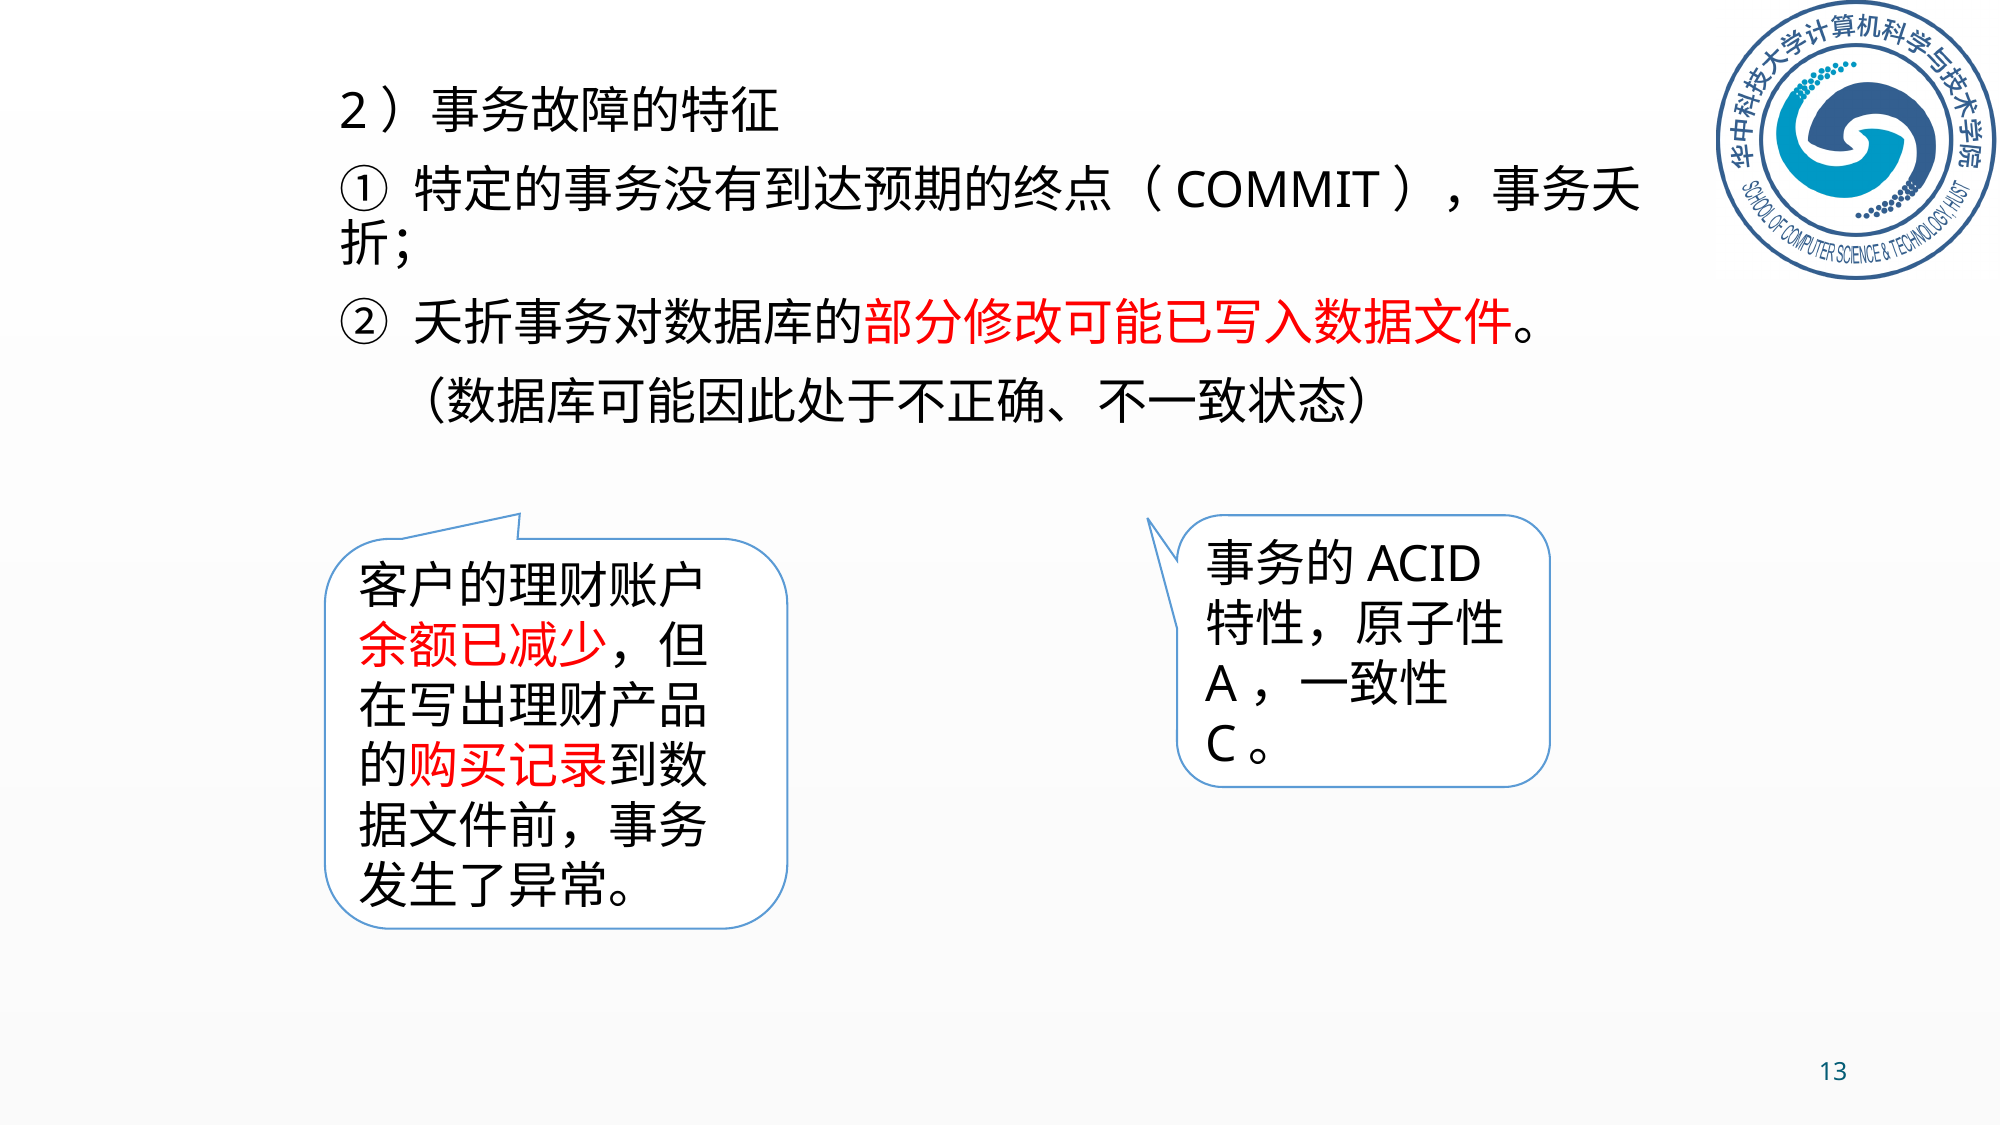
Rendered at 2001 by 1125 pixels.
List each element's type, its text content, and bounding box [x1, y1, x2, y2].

picture [1716, 0, 1999, 280]
text_box 客户的理财账户余额已减少，但在写出理财产品的购买记录到数据文件前，事务发生了异常。 [323, 512, 789, 930]
slide_number 13 [1412, 1042, 1863, 1103]
text_box 事务的ACID特性，原子性A，一致性C。 [1146, 514, 1551, 789]
list 2）事务故障的特征 ① 特定的事务没有到达预期的终点（COMMIT），事务夭折； ② 夭折事务对数据库的部分修改可能已写入数据文件。 （数据库可能因此处于不正确、不一致状态） [324, 78, 1675, 1038]
